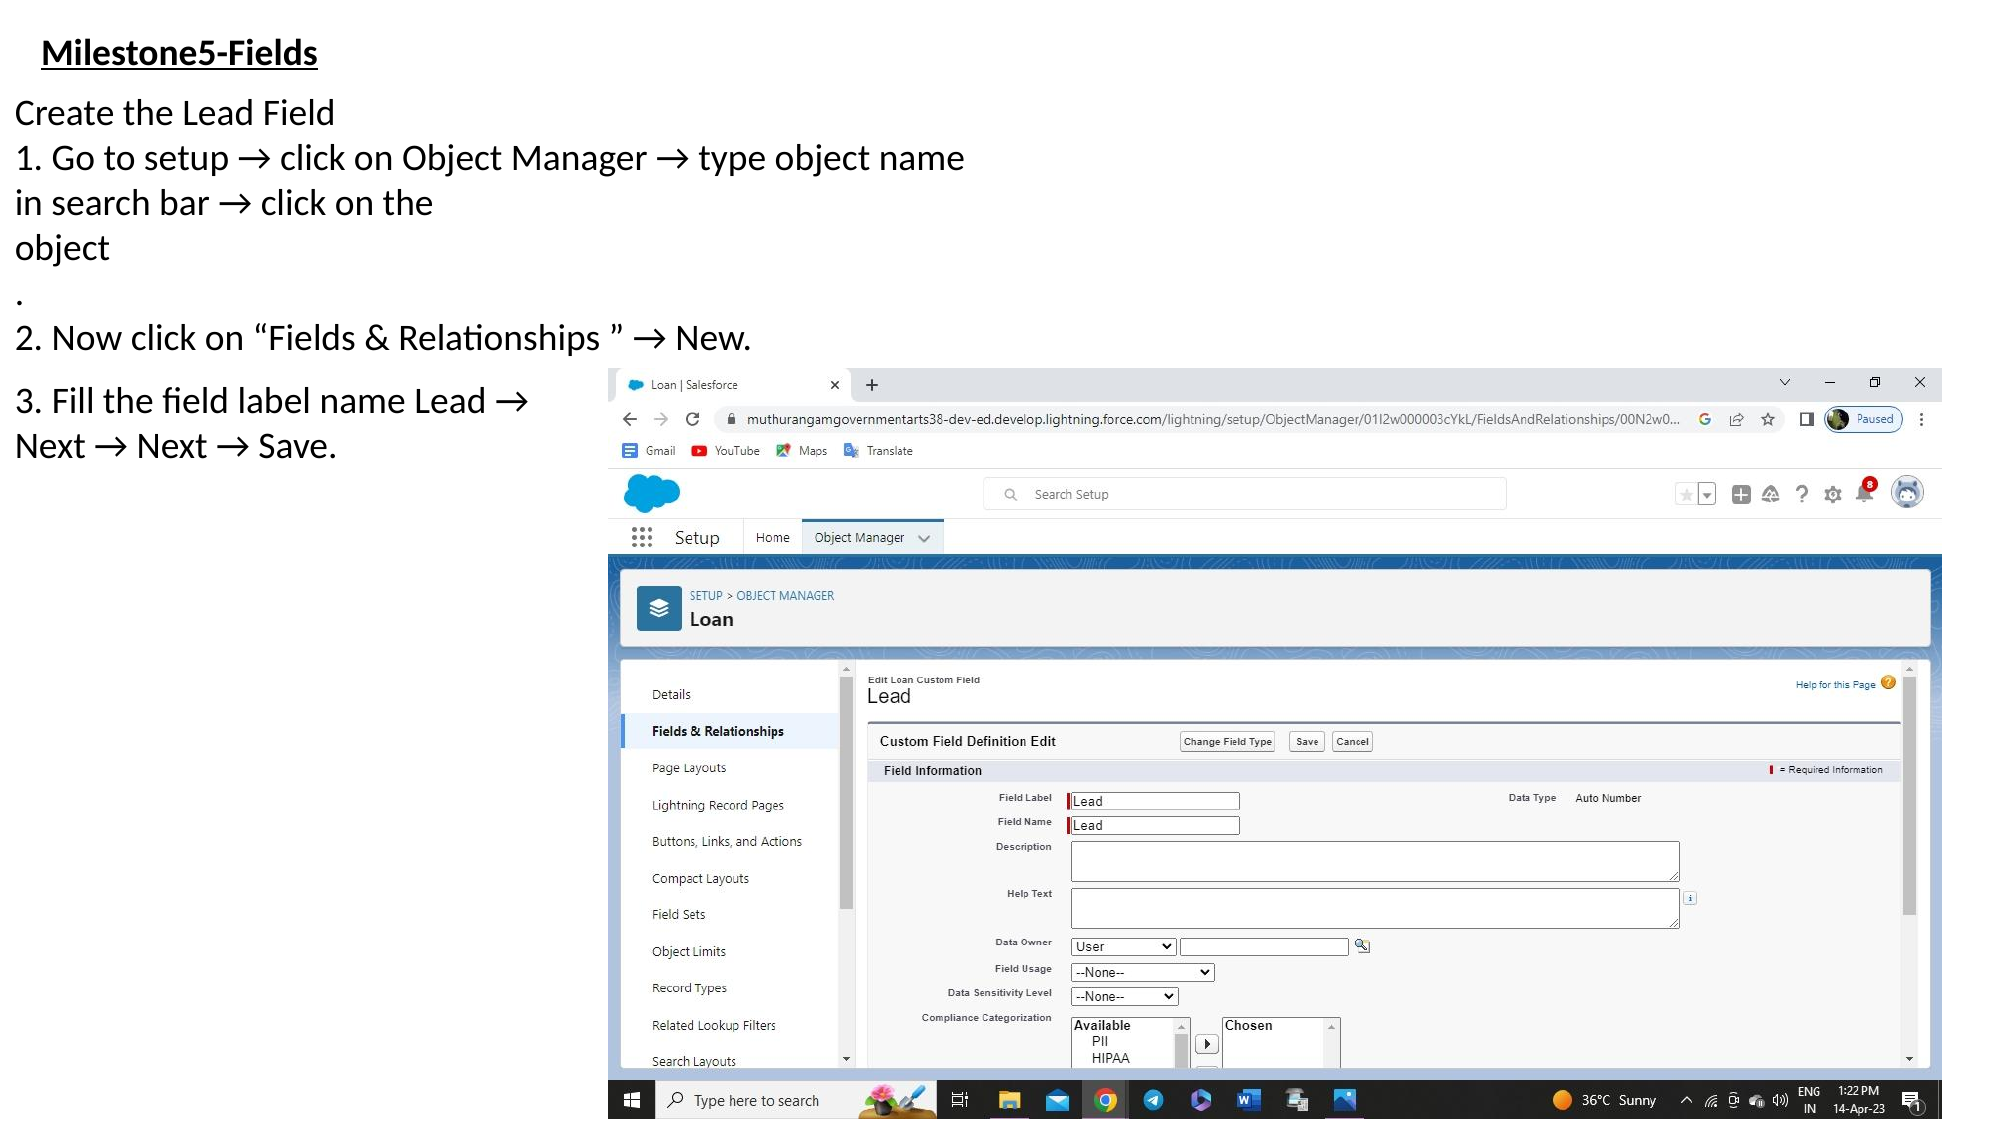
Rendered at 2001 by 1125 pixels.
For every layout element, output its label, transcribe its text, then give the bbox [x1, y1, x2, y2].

text_box Milestone5-Fields [26, 20, 589, 80]
text_box Create the Lead Field 1. Go to setup → click on Object Manager → type object name in search bar → click on the object . 2. Now click on “Fields & Relationships ” → New. [0, 80, 1001, 366]
text_box 3. Fill the field label name Lead → Next → Next → Save. [0, 368, 608, 474]
picture [608, 368, 1942, 1119]
